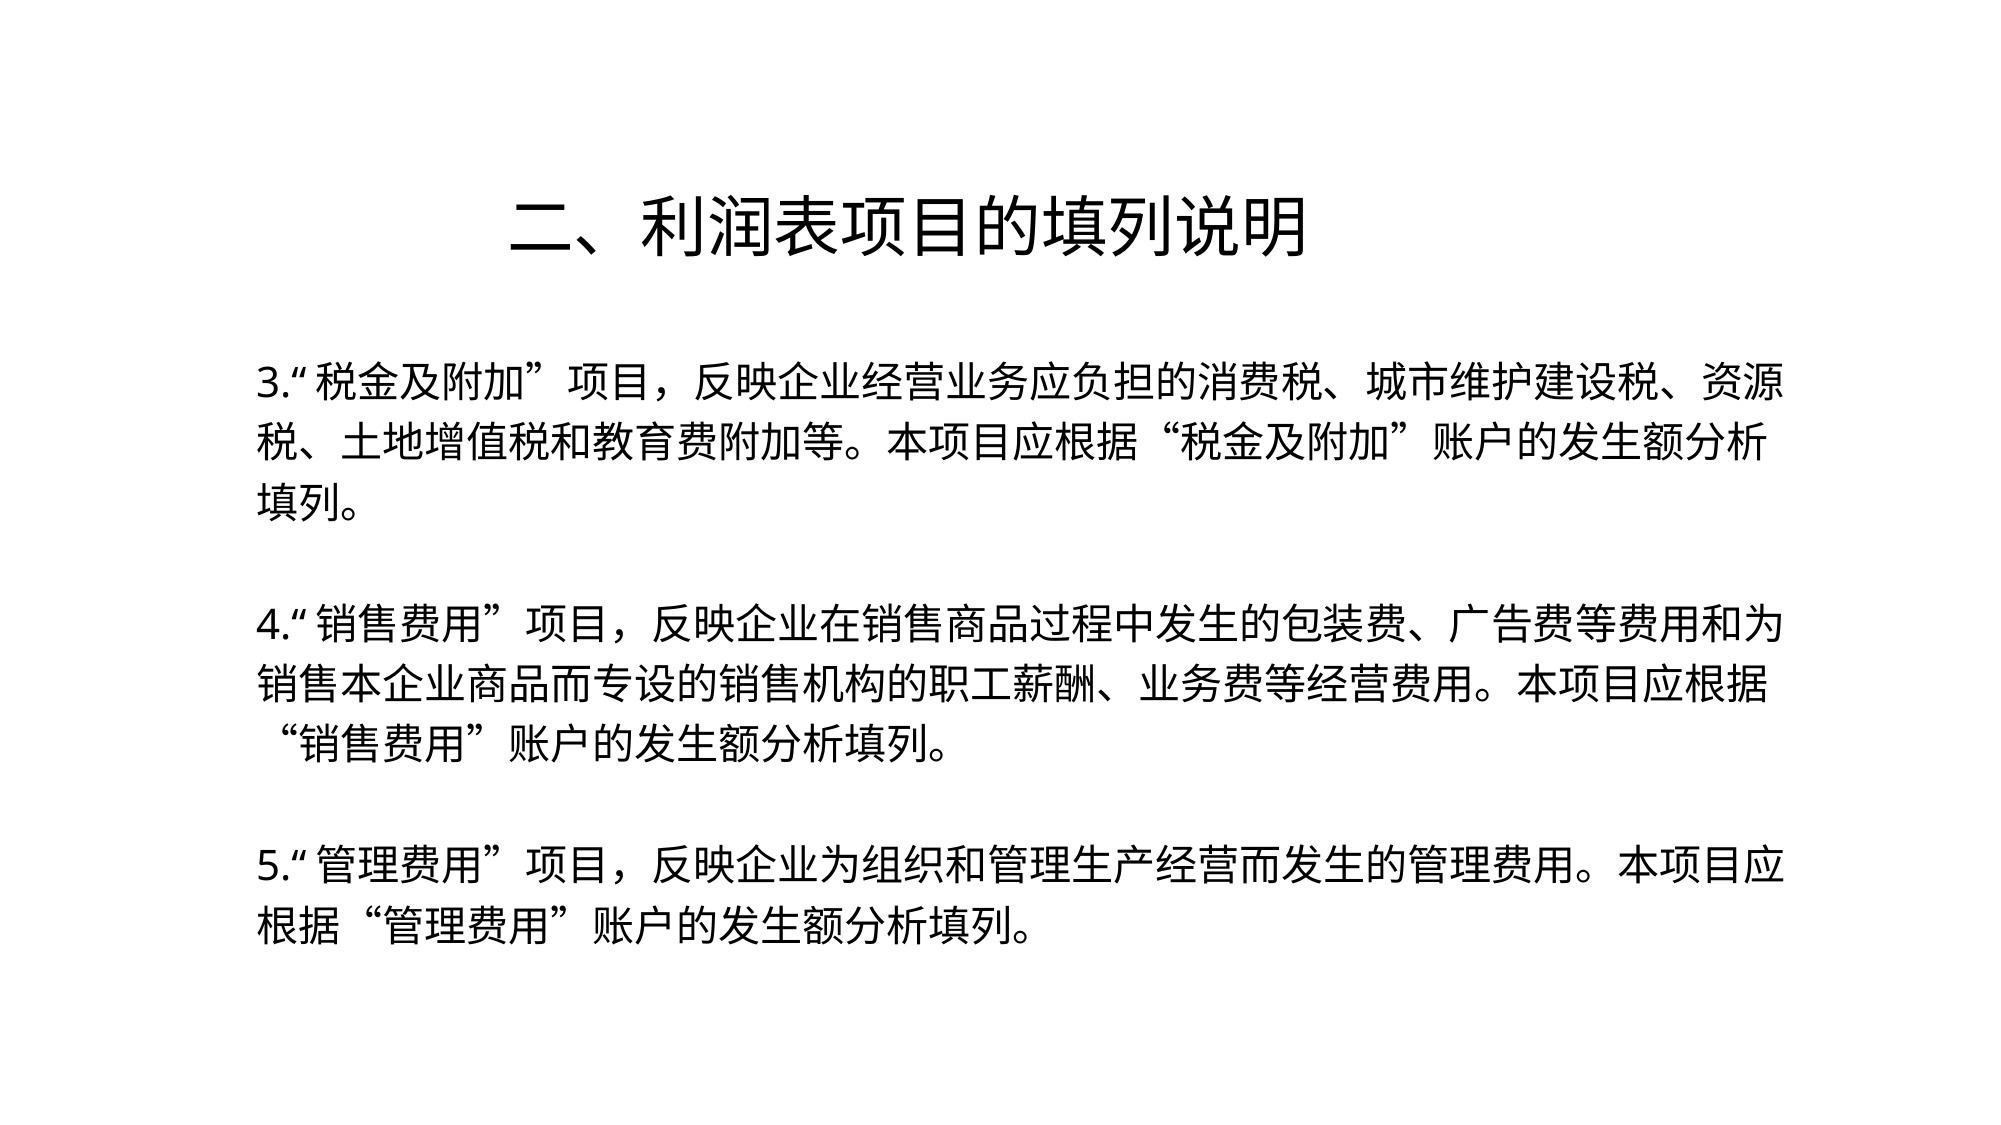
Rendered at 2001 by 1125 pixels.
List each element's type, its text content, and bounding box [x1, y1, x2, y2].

title 二、利润表项目的填列说明 [492, 125, 1574, 336]
list 3.“税金及附加”项目，反映企业经营业务应负担的消费税、城市维护建设税、资源税、土地增值税和教育费附加等。本项目应根据“税金及附加”账户的发生额分析填列。 4.“销售费用”项目，反映企业在销售商品过程中发生的包装费、广告费等费用和为销售本企业商品而专设的销售机构的职工薪酬、业务费等经营费用。本项目应根据“销售费用”账户的发生额分析填列。 5.“管理费用”项目，反映企业为组织和管理生产经营而发生的管理费用。本项目应根据“管理费用”账户的发生额分析填列。 [241, 338, 1810, 958]
